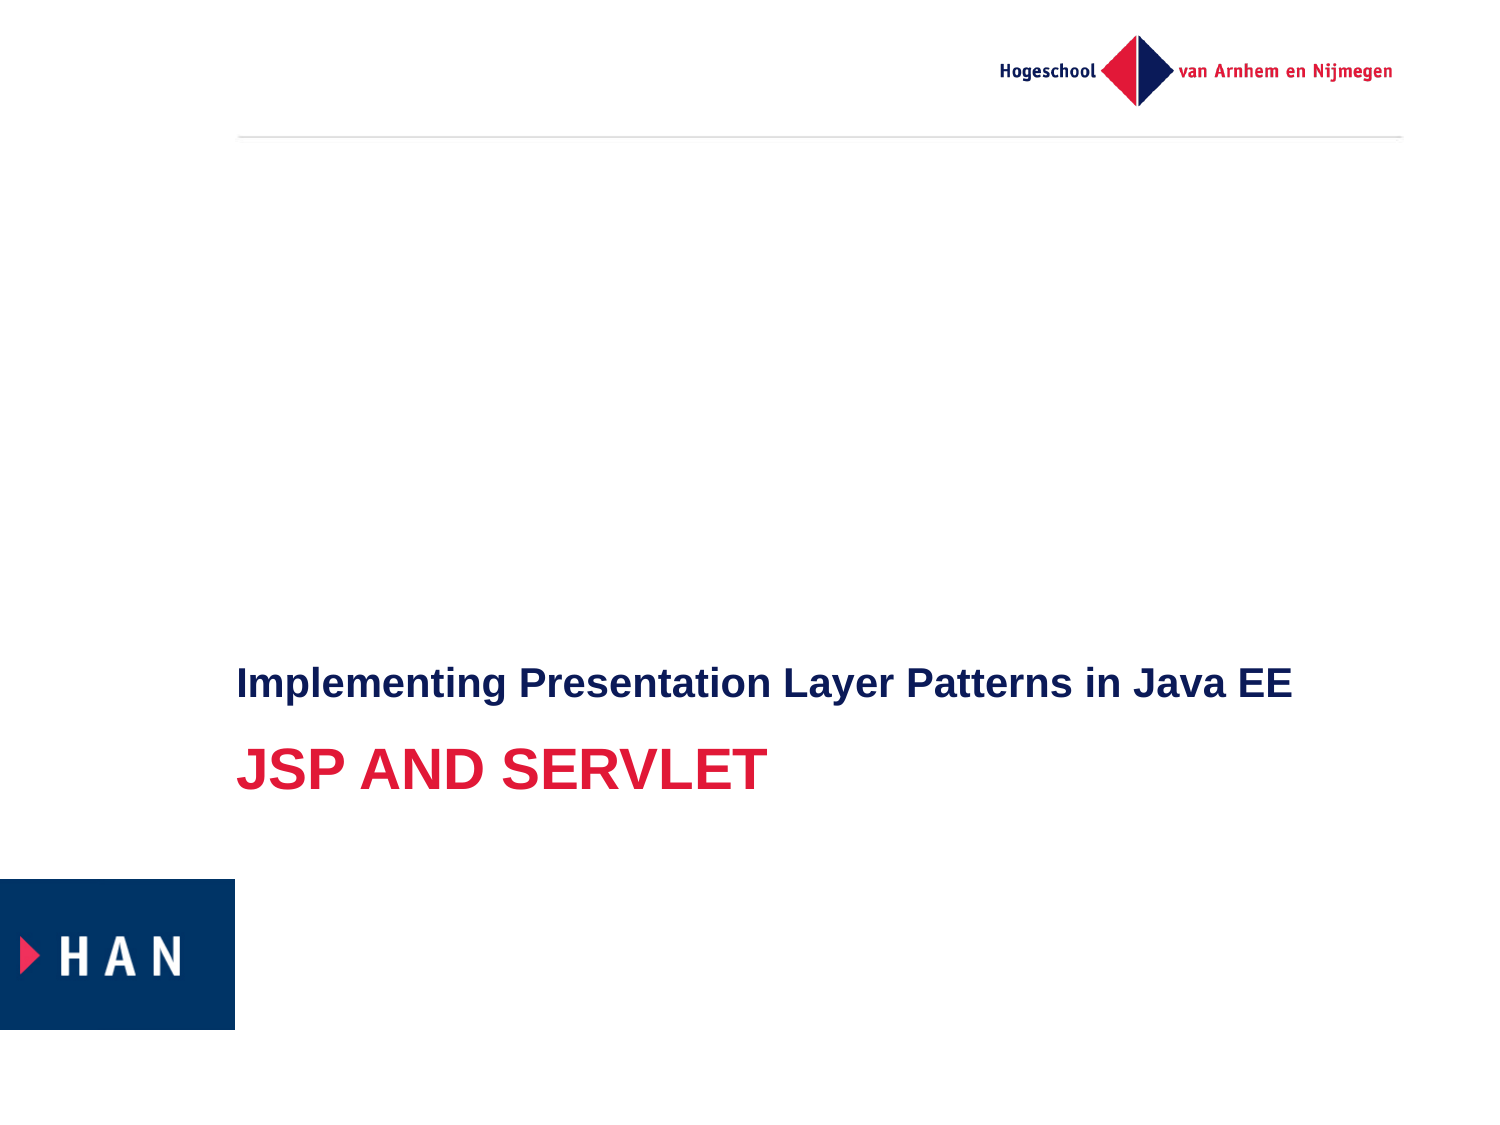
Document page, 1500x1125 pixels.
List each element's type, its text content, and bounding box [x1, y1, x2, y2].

title JSP and Servlet [236, 732, 1404, 873]
picture [233, 126, 1412, 145]
picture [992, 29, 1406, 113]
list Implementing Presentation Layer Patterns in Java EE [236, 476, 1404, 713]
picture [0, 879, 235, 1030]
